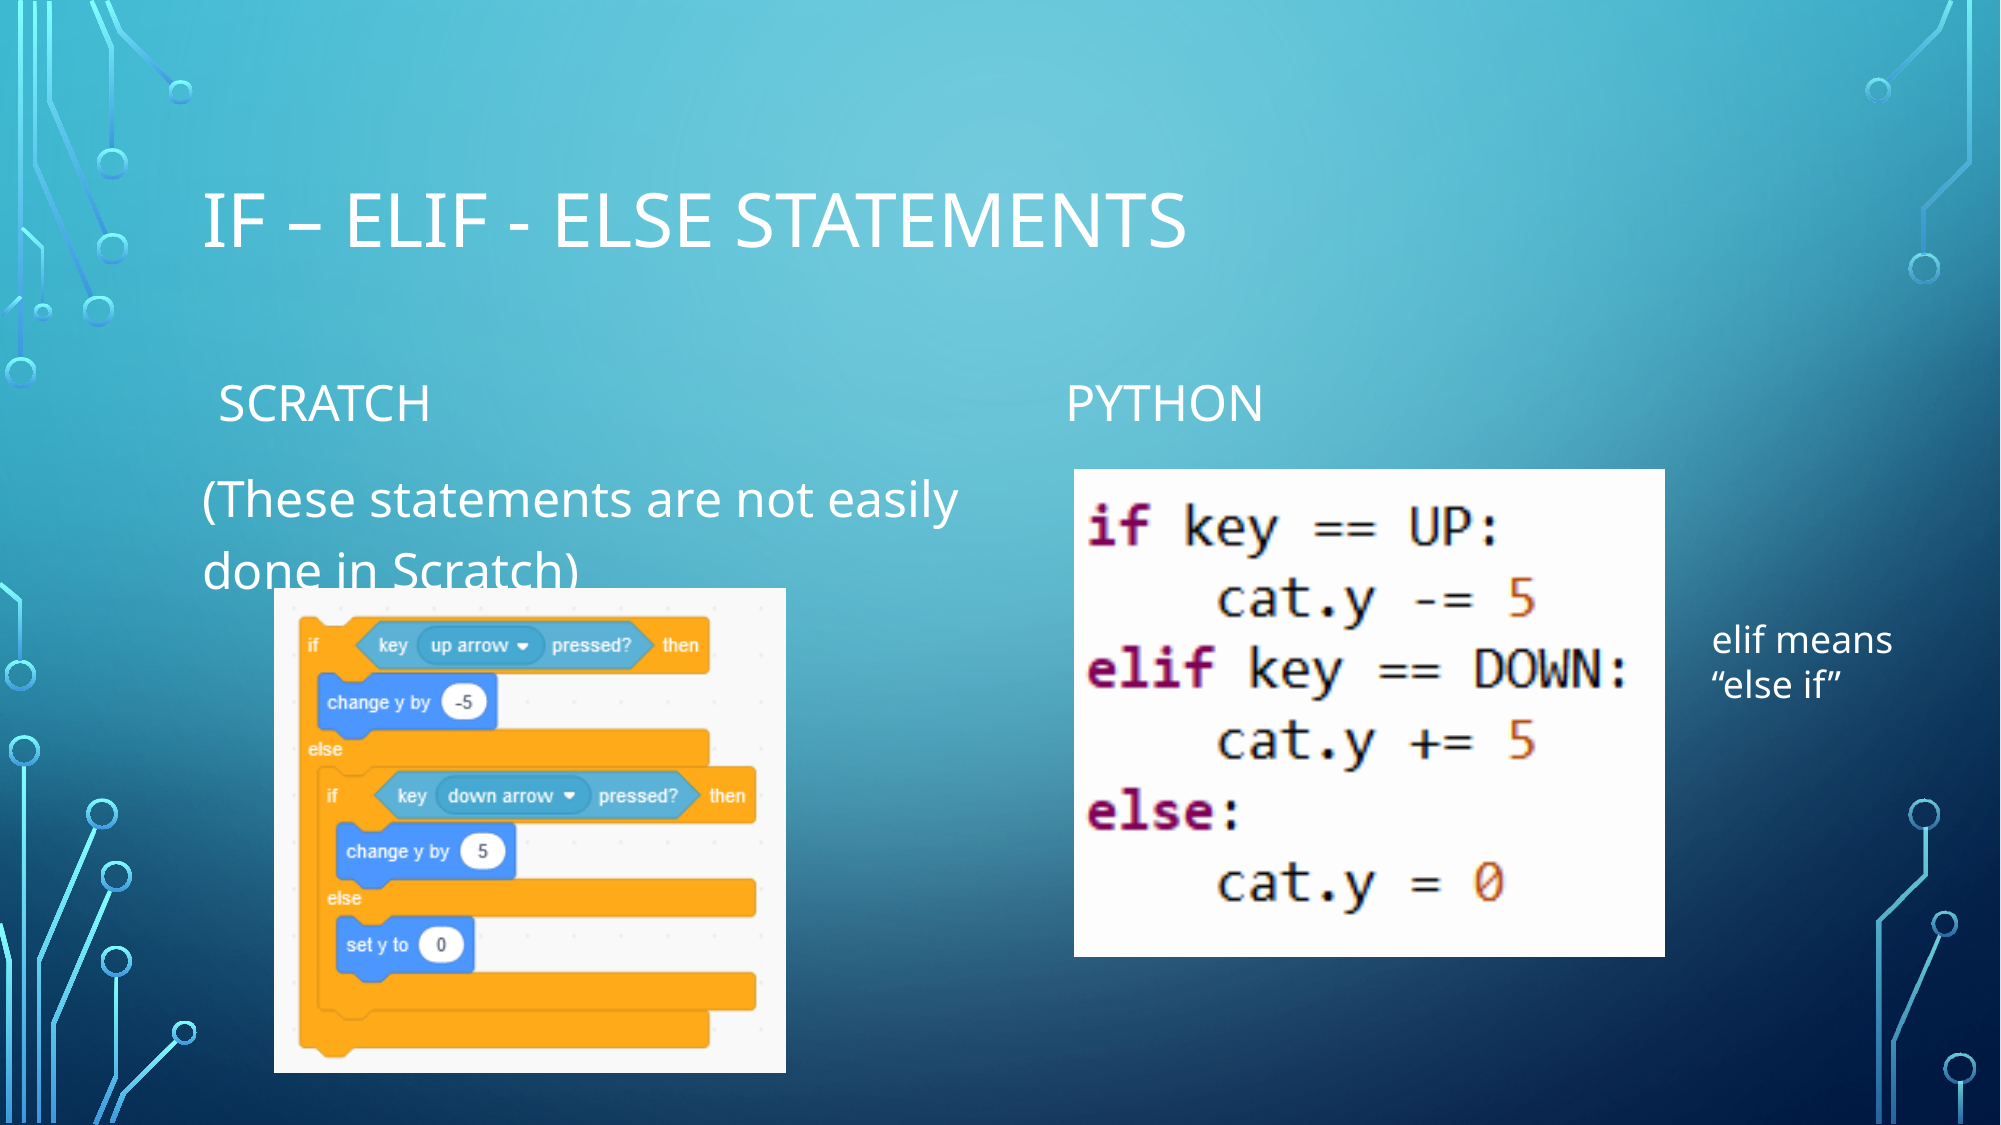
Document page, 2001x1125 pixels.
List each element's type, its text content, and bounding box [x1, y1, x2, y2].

picture [274, 588, 786, 1073]
text_box elif means “else if” [1696, 608, 1928, 714]
list (These statements are not easily done in Scratch) [187, 447, 988, 894]
list Python [1050, 305, 1813, 441]
title If – Elif - Else statements [187, 101, 1813, 344]
list Scratch [203, 305, 967, 441]
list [1074, 468, 1665, 957]
